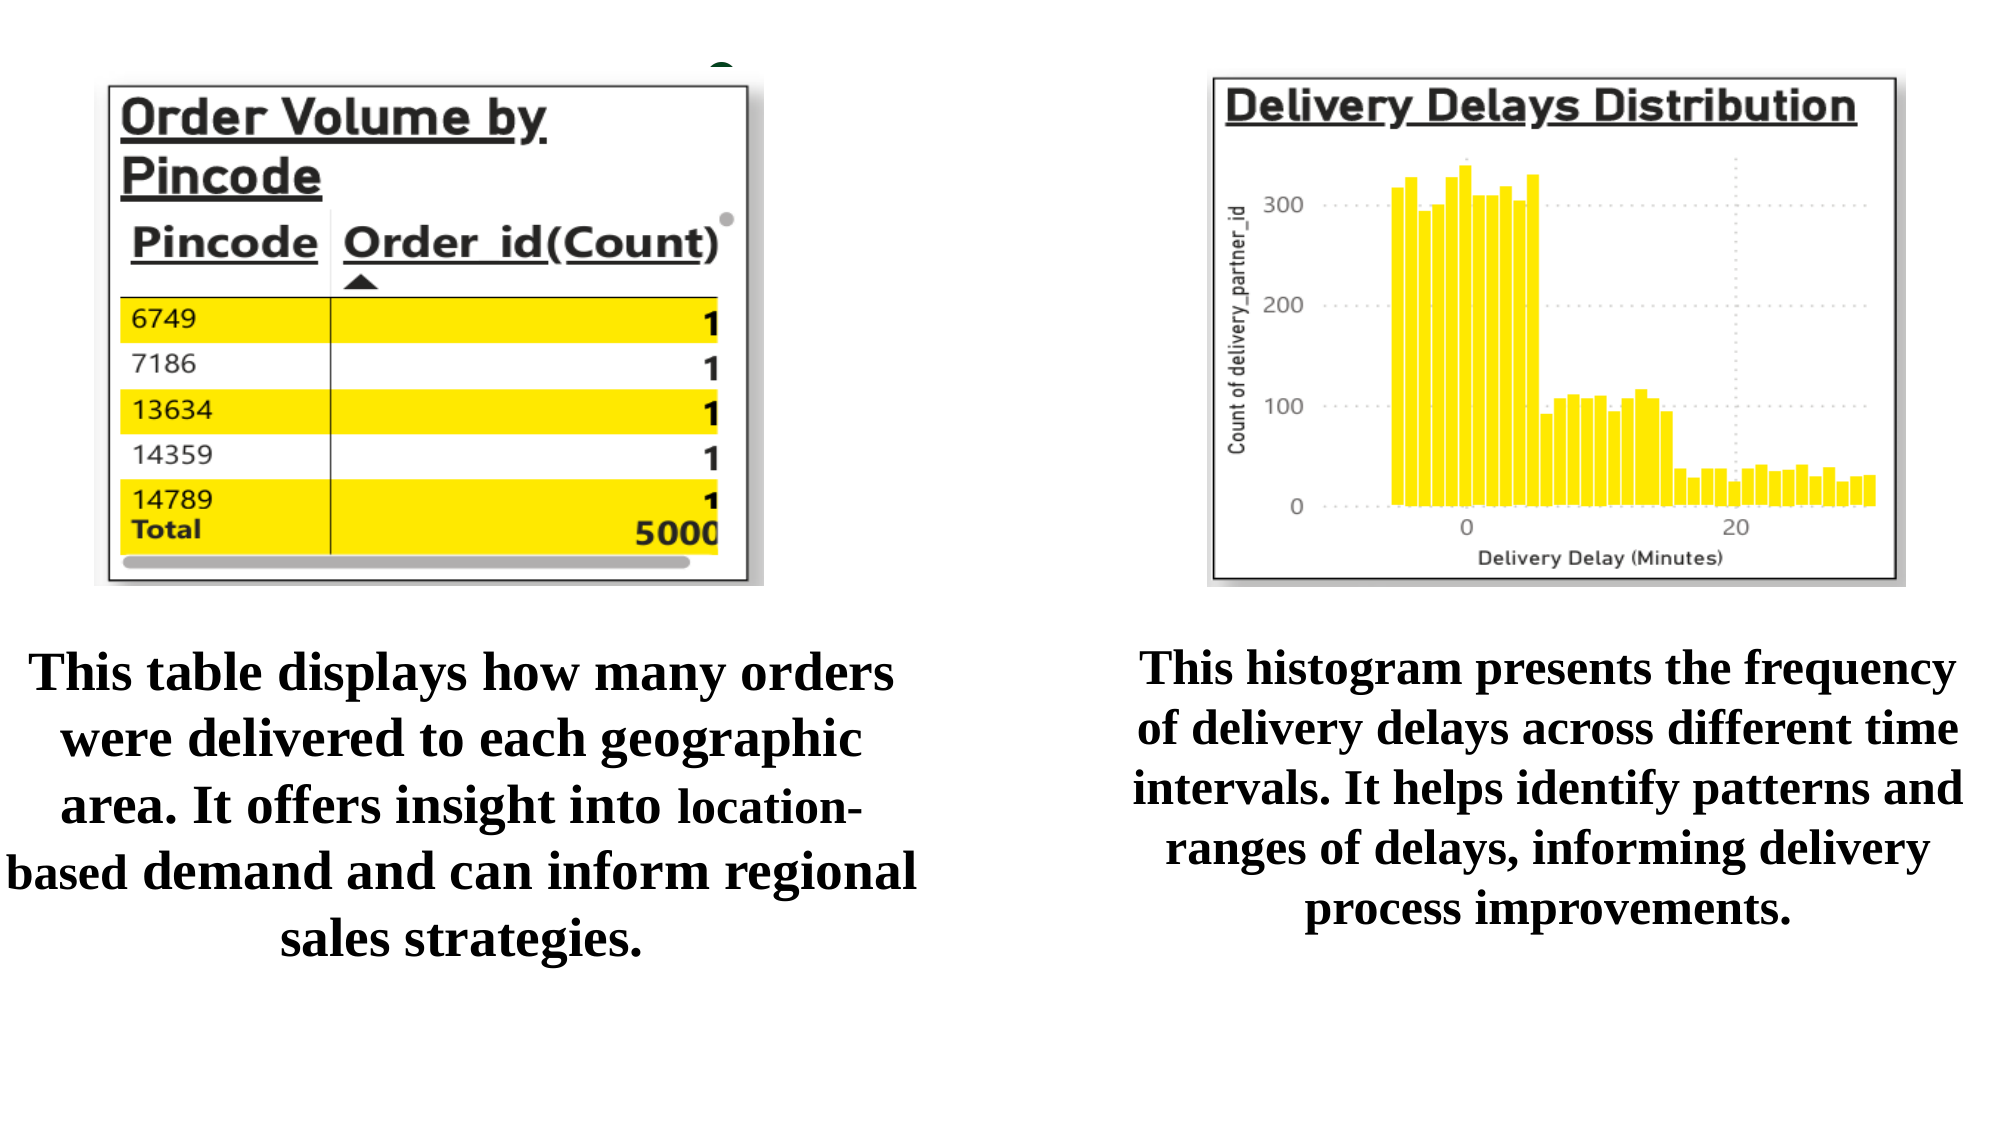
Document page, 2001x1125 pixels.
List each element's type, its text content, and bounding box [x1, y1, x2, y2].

text_box This histogram presents the frequency of delivery delays across different time intervals. It helps identify patterns and ranges of delays, informing delivery process improvements. [1117, 627, 1980, 942]
text_box [706, 62, 737, 67]
picture [94, 67, 764, 586]
picture [1207, 68, 1906, 587]
text_box This table displays how many orders were delivered to each geographic area. It offers insight into location-based demand and can inform regional sales strategies. [0, 627, 938, 975]
